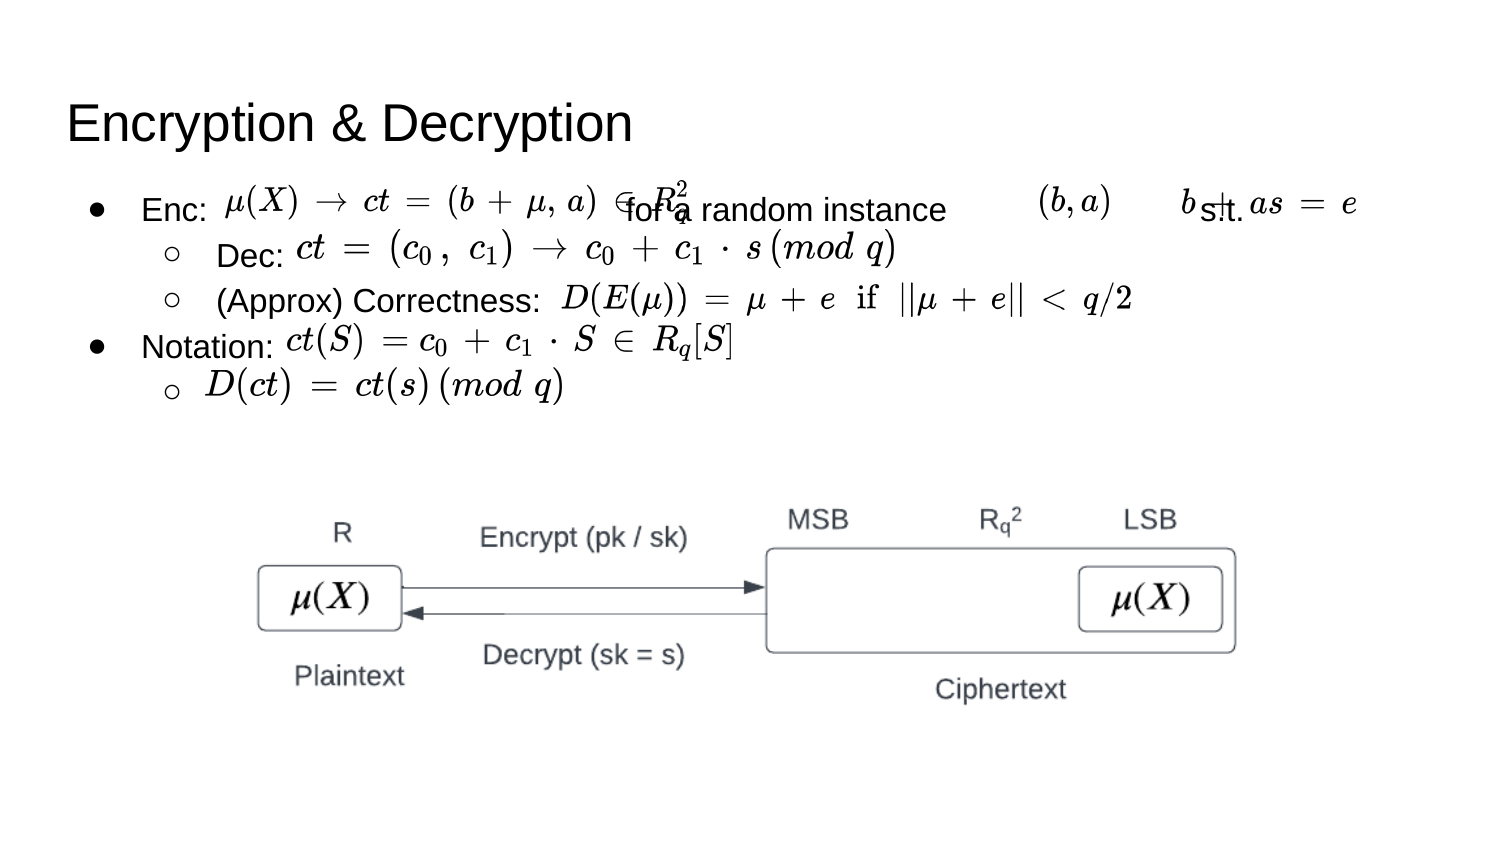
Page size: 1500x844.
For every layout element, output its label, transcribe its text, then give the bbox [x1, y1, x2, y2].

picture [1039, 184, 1109, 220]
picture [287, 323, 731, 361]
picture [205, 366, 562, 405]
title Encryption & Decryption [51, 72, 1449, 166]
picture [1182, 188, 1356, 216]
picture [297, 229, 894, 268]
picture [561, 281, 1131, 317]
picture [224, 180, 688, 224]
picture [141, 431, 1359, 784]
list Enc: for a random instance s.t. Dec: (Approx) Correctness: Notation: [51, 166, 1449, 728]
